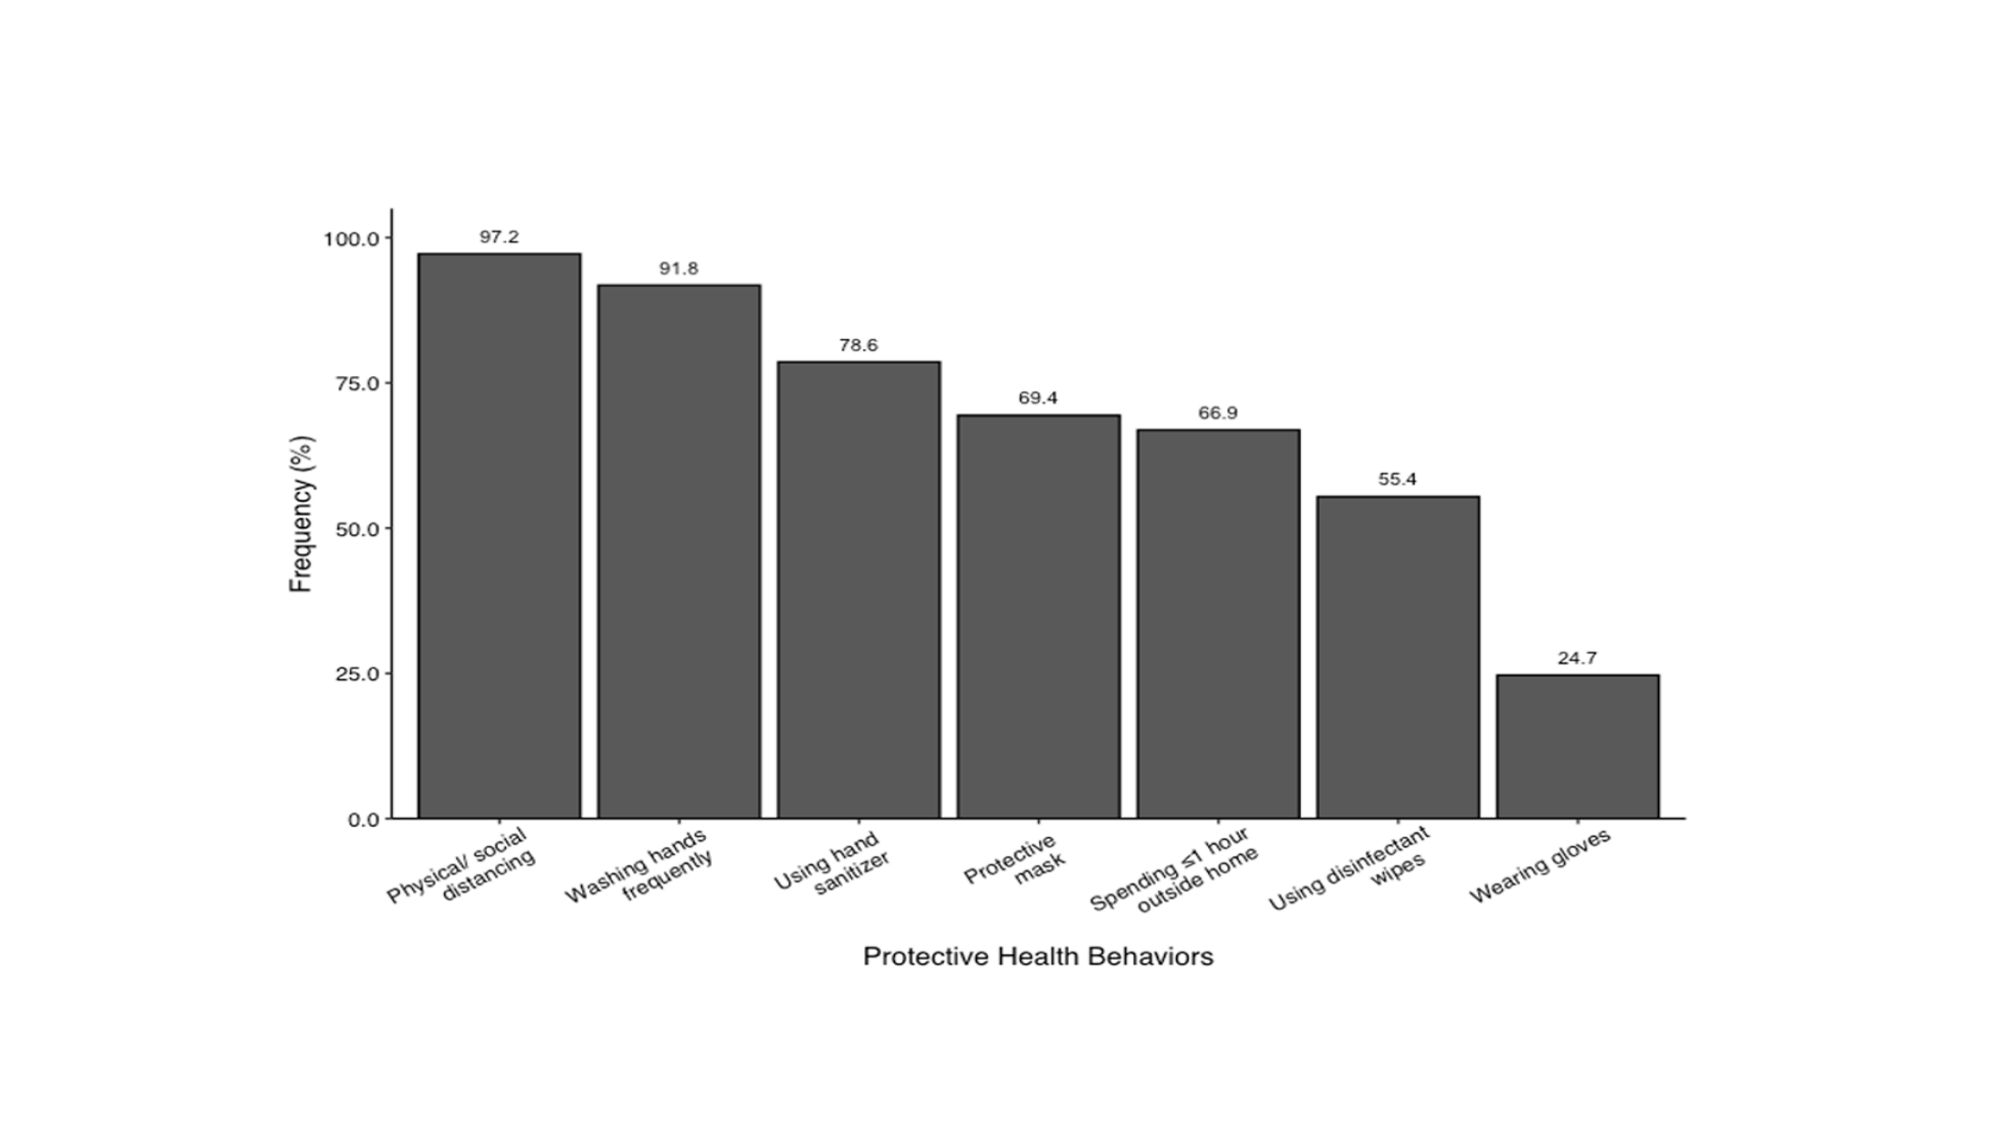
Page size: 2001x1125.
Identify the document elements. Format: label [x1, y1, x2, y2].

picture [274, 195, 1702, 980]
